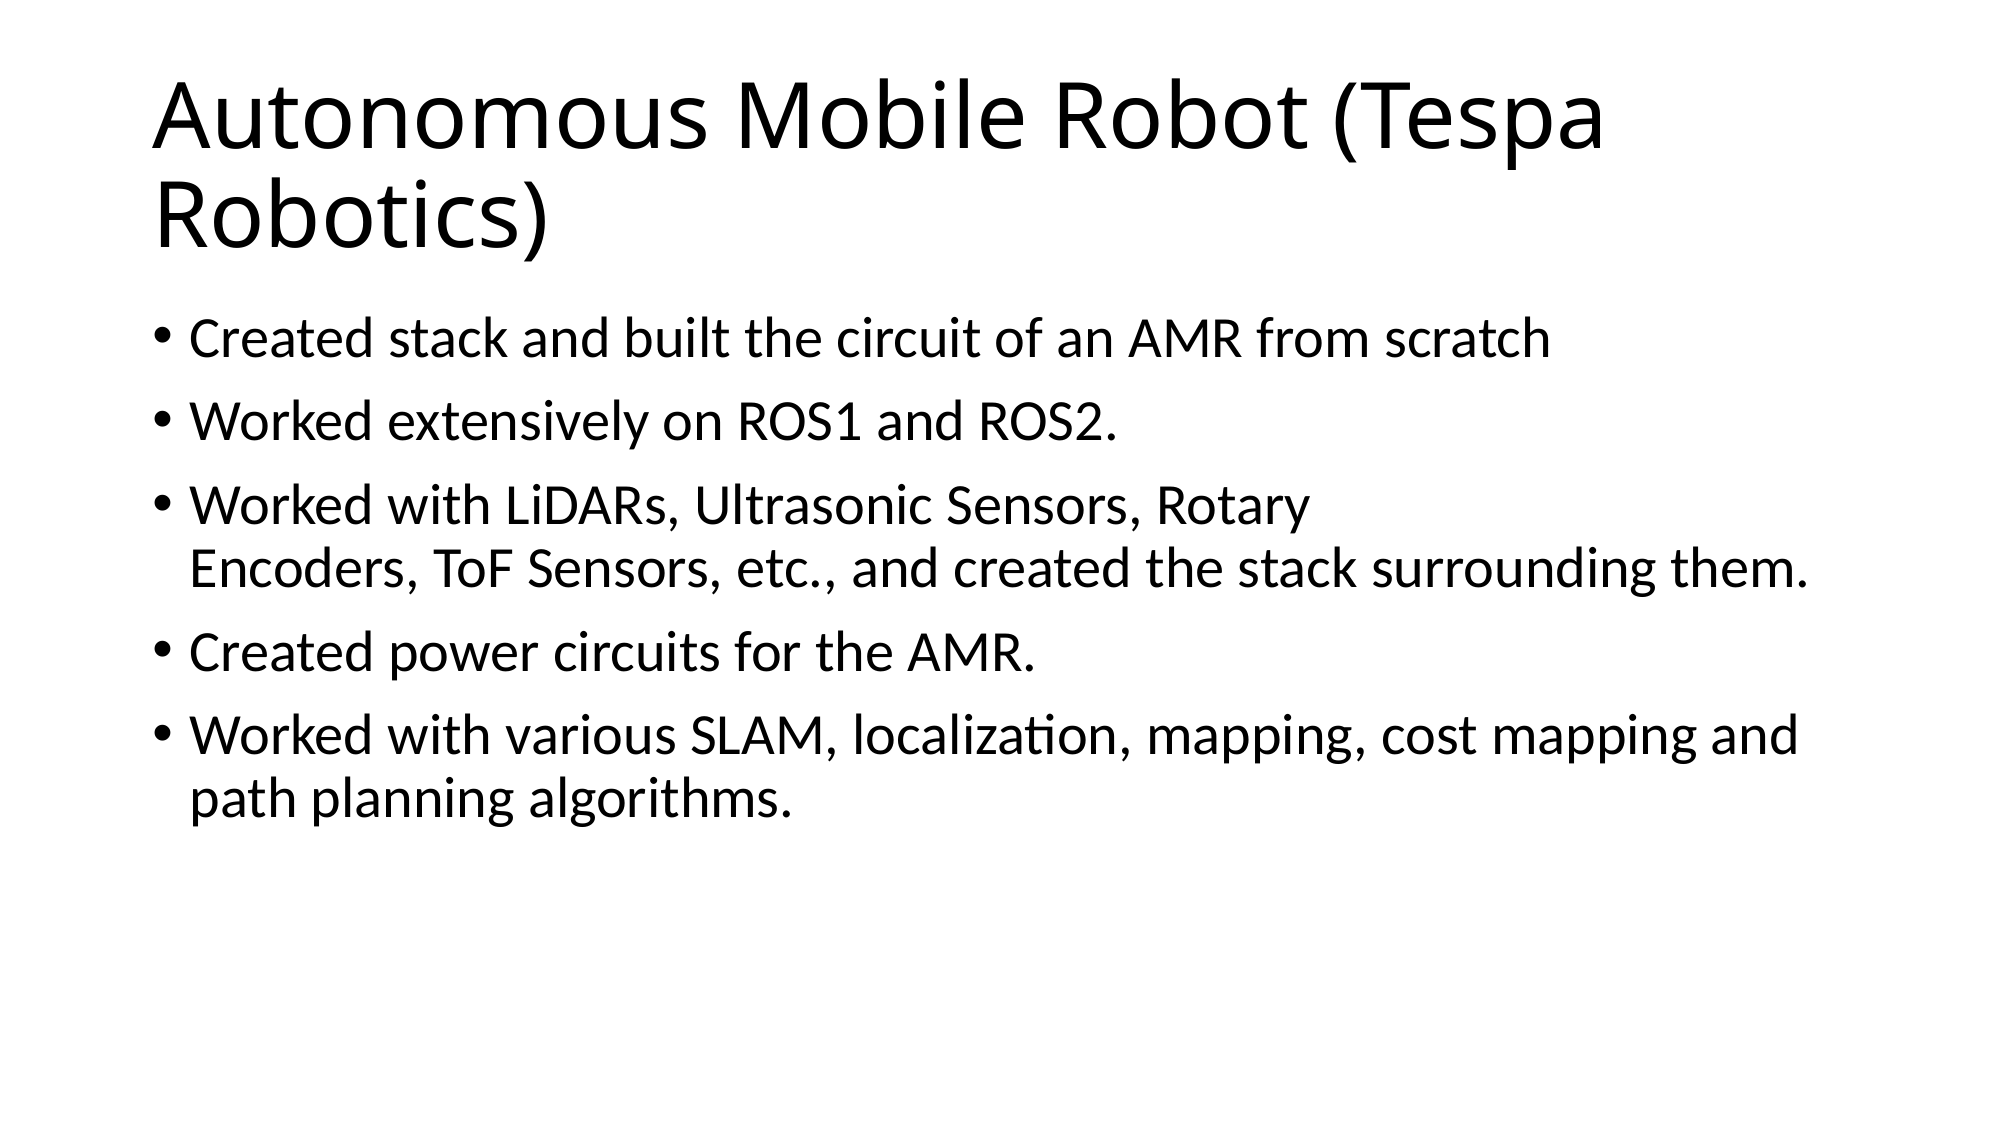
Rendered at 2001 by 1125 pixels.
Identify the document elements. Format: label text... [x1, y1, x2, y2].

title Autonomous Mobile Robot (Tespa Robotics) [137, 59, 1863, 278]
list Created stack and built the circuit of an AMR from scratch Worked extensively on ROS1 and ROS2. Worked with LiDARs, Ultrasonic Sensors, Rotary Encoders, ToF Sensors, etc., and created the stack surrounding them. Created power circuits for the AMR. Worked with various SLAM, localization, mapping, cost mapping and path planning algorithms. [137, 299, 1863, 1014]
